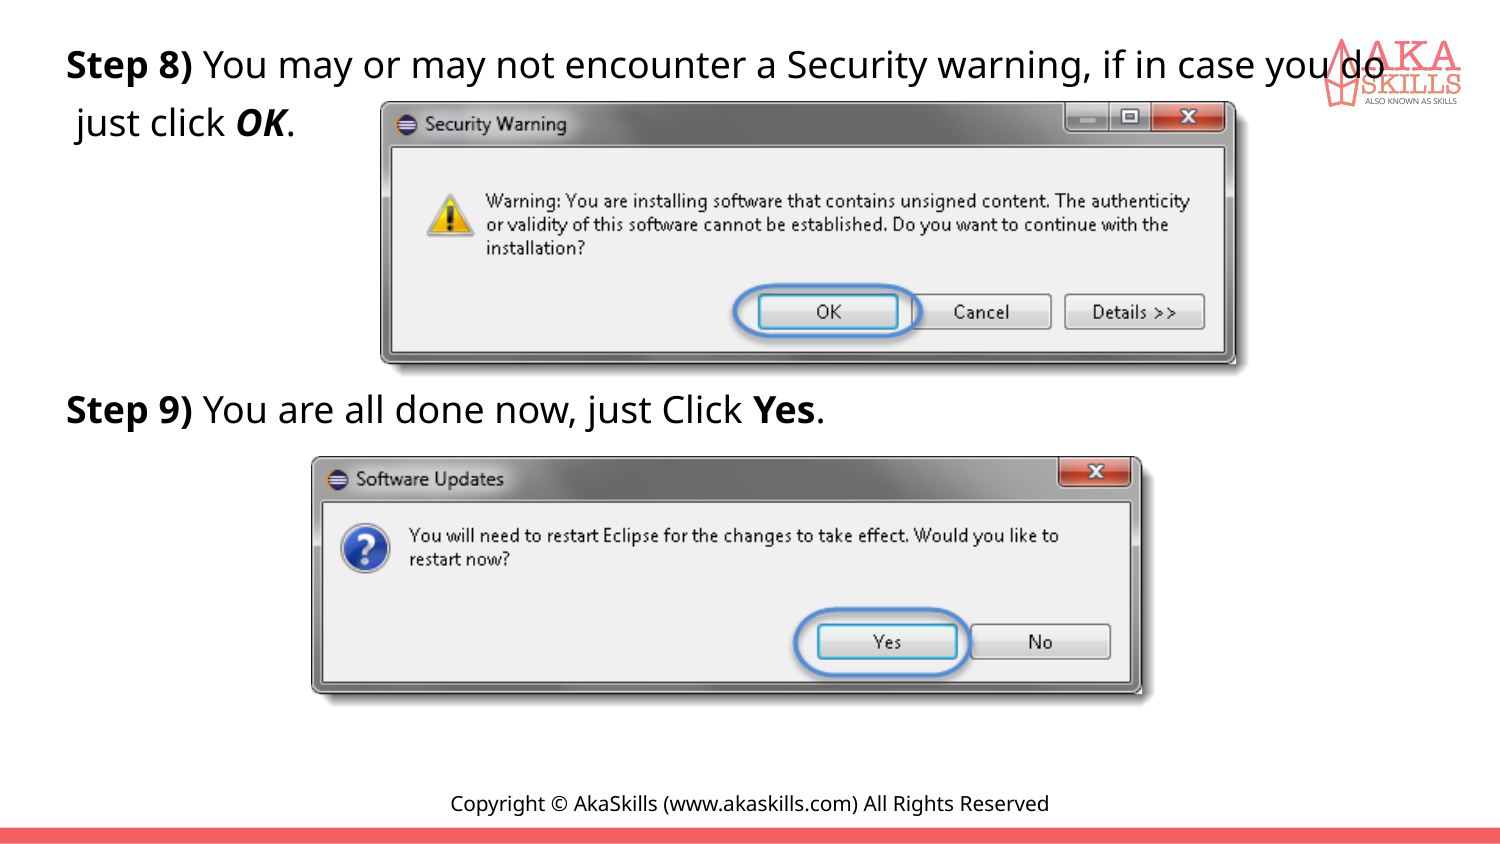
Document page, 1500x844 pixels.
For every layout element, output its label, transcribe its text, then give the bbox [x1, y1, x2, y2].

picture [311, 456, 1167, 718]
picture [379, 101, 1260, 388]
picture [1449, 33, 1469, 114]
list Step 8) You may or may not encounter a Security warning, if in case you do just click OK. Step 9) You are all done now, just Click Yes. [51, 25, 1449, 779]
